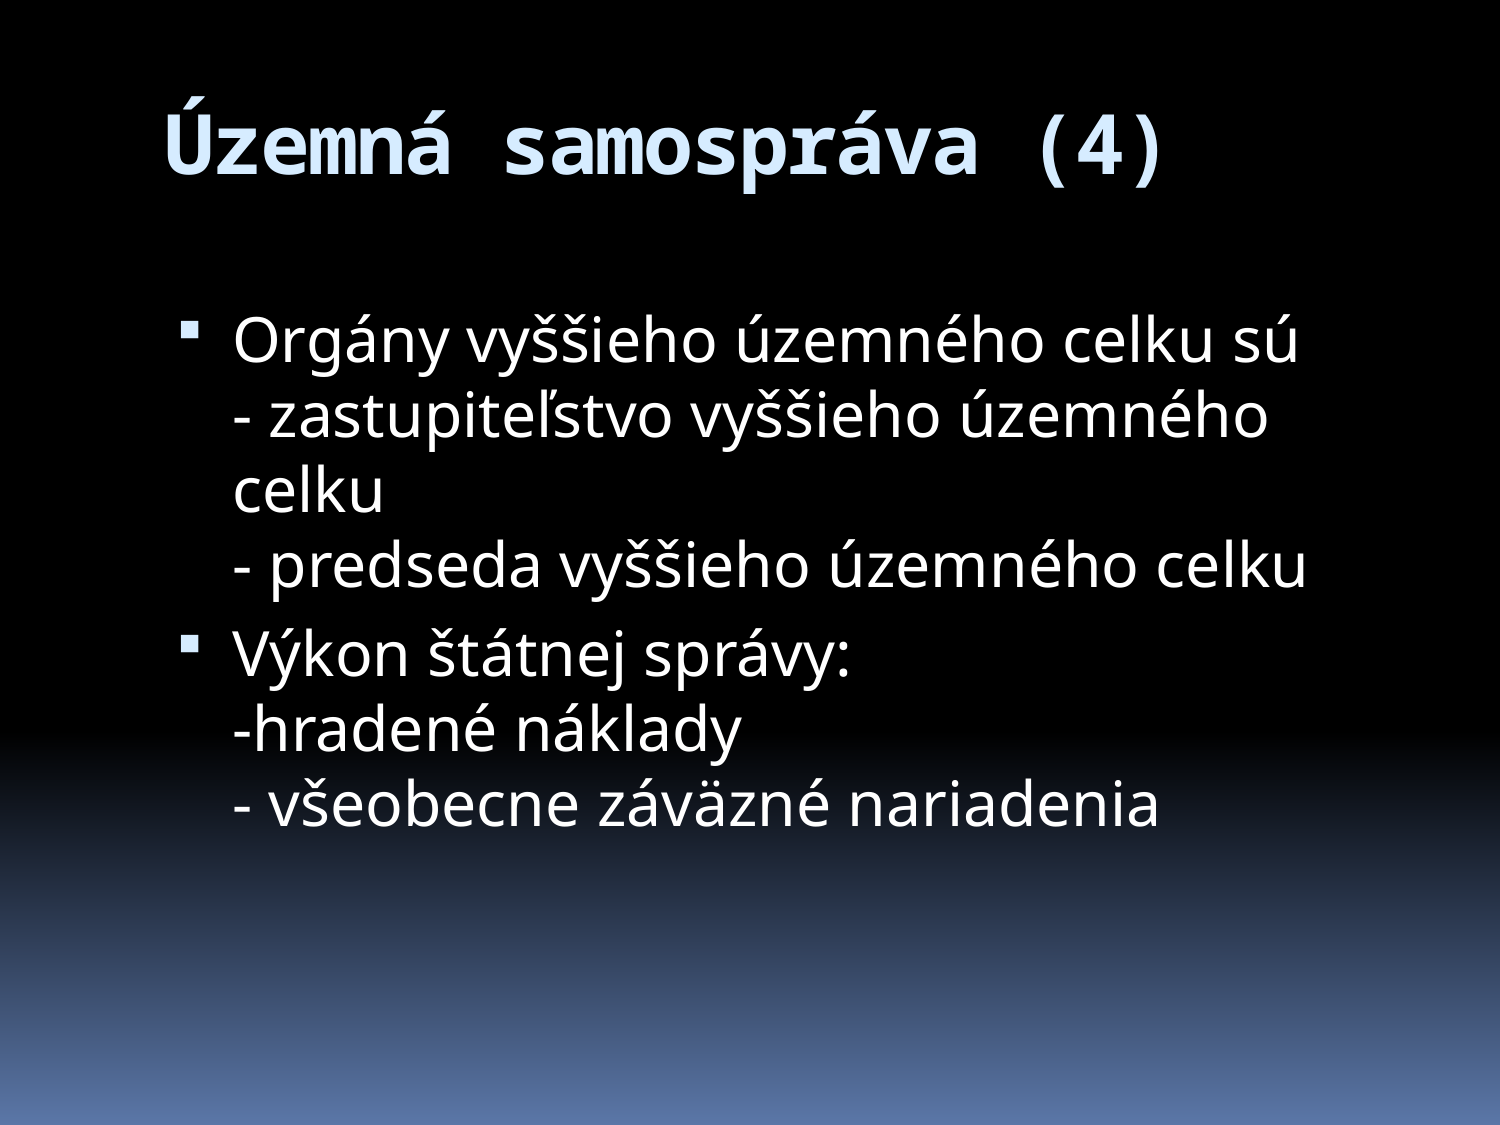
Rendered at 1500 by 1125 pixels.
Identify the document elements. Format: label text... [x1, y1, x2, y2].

title Územná samospráva (4) [150, 83, 1425, 234]
list Orgány vyššieho územného celku sú - zastupiteľstvo vyššieho územného celku - predseda vyššieho územného celku Výkon štátnej správy: -hradené náklady - všeobecne záväzné nariadenia [150, 292, 1425, 1043]
